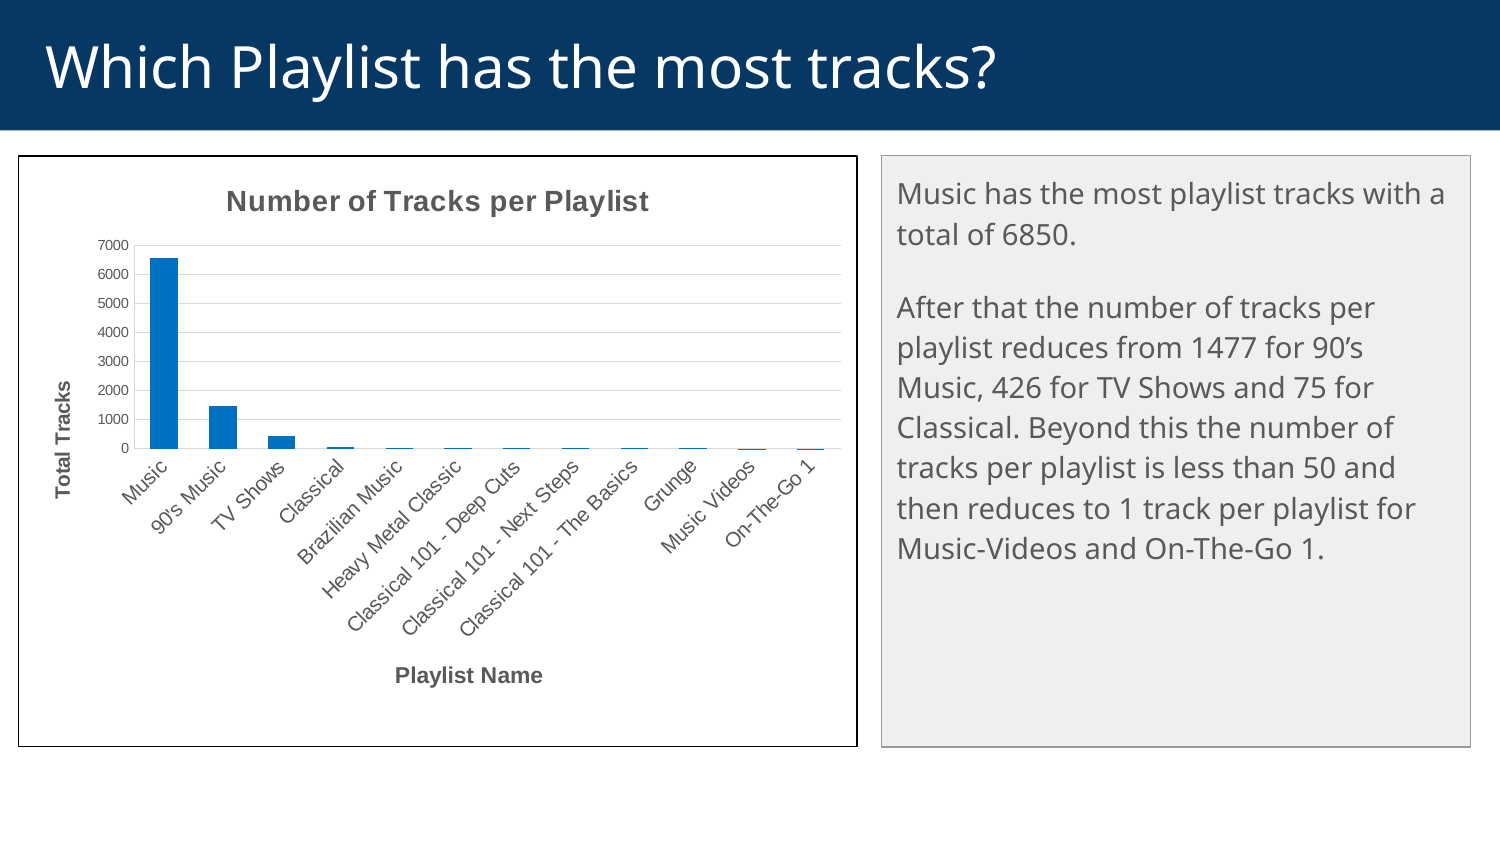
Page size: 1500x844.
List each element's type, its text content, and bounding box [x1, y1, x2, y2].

chart [17, 155, 858, 748]
list Music has the most playlist tracks with a total of 6850. After that the number of tracks per playlist reduces from 1477 for 90’s Music, 426 for TV Shows and 75 for Classical. Beyond this the number of tracks per playlist is less than 50 and then reduces to 1 track per playlist for Music-Videos and On-The-Go 1. [881, 155, 1471, 748]
title Which Playlist has the most tracks? [0, 0, 1500, 131]
